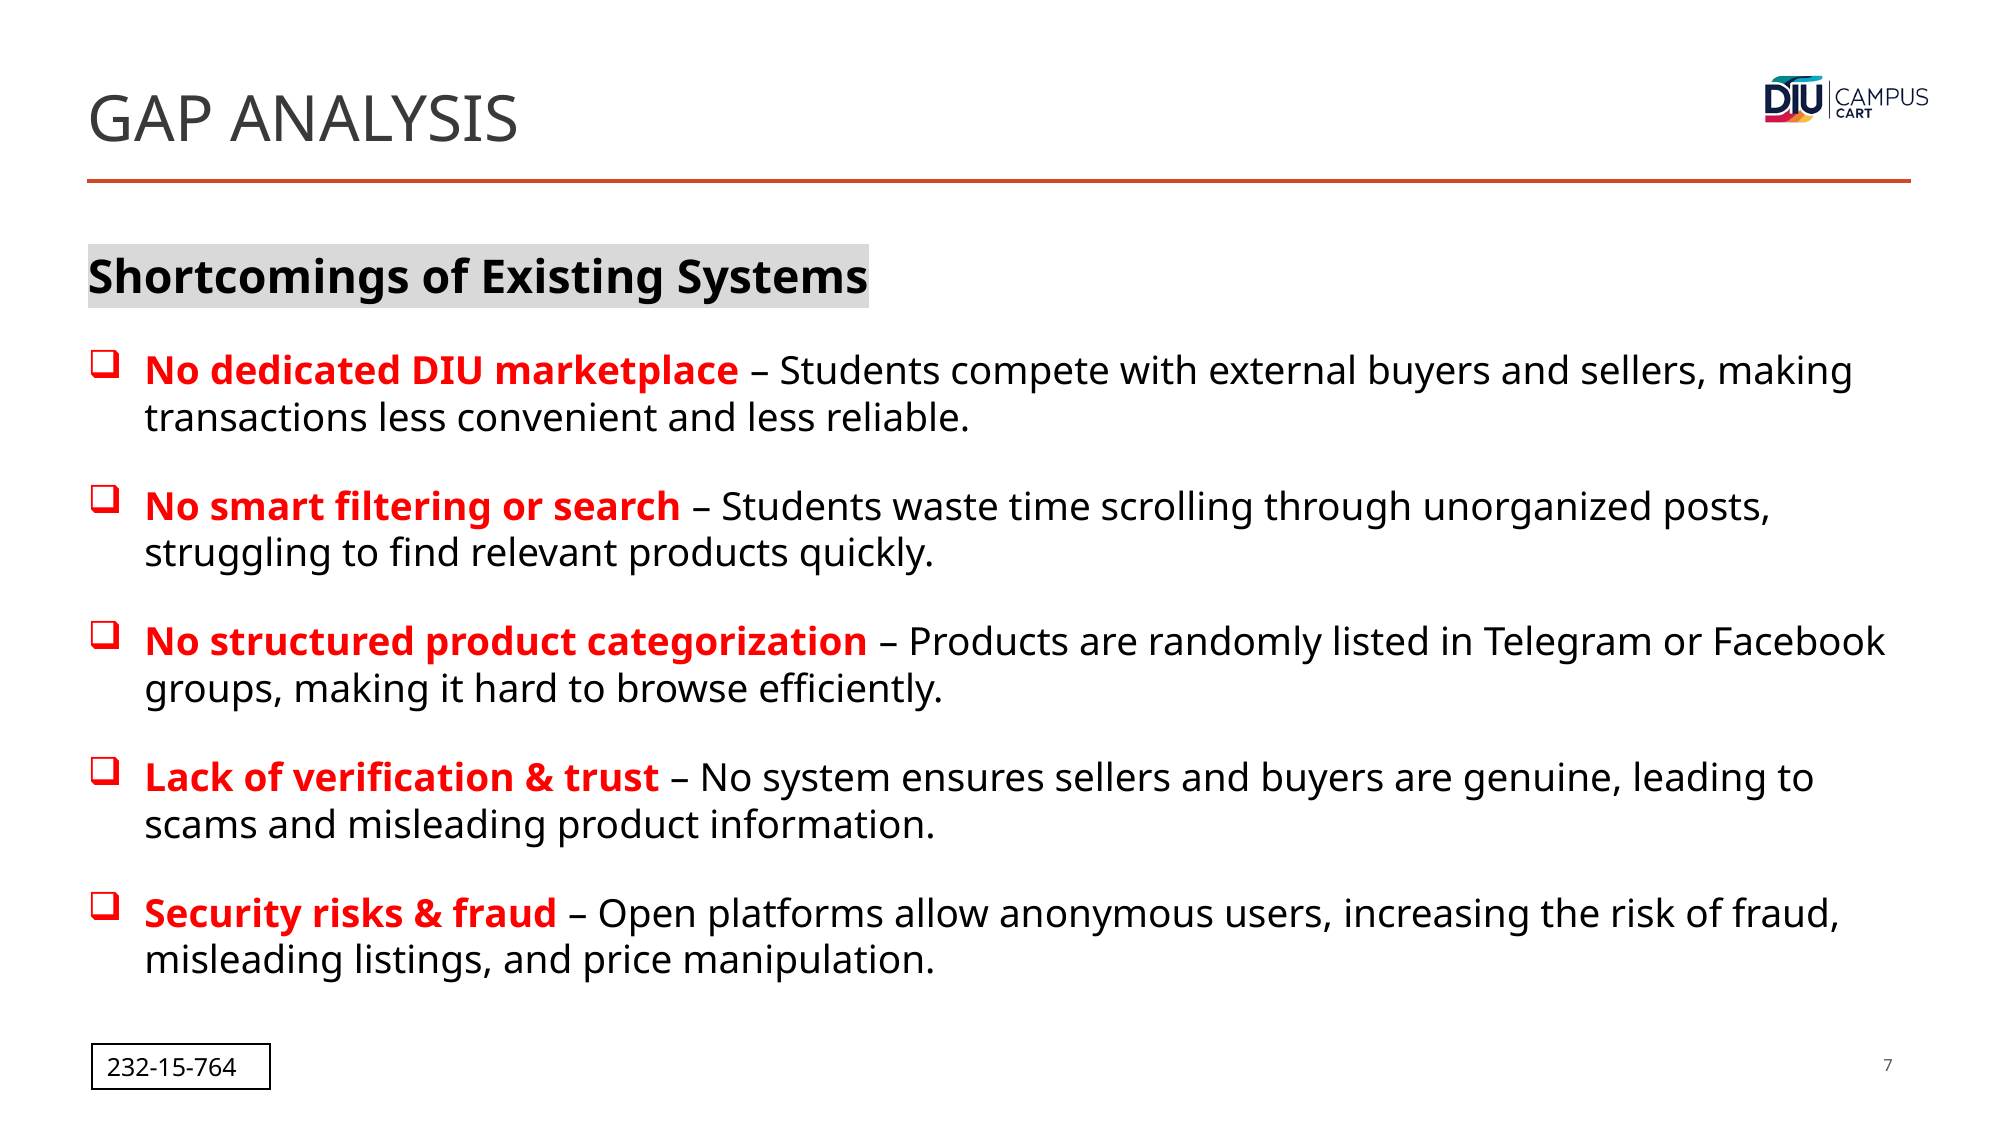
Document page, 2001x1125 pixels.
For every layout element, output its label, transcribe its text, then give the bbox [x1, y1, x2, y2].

title GAP ANALYSIS [72, 70, 1740, 163]
picture [1740, 35, 1954, 181]
slide_number 7 [1370, 1054, 1908, 1078]
text_box 232-15-764 [91, 1043, 271, 1090]
list Shortcomings of Existing Systems No dedicated DIU marketplace – Students compete with external buyers and sellers, making transactions less convenient and less reliable. No smart filtering or search – Students waste time scrolling through unorganized posts, struggling to find relevant products quickly. No structured product categorization – Products are randomly listed in Telegram or Facebook groups, making it hard to browse efficiently. Lack of verification & trust – No system ensures sellers and buyers are genuine, leading to scams and misleading product information. Security risks & fraud – Open platforms allow anonymous users, increasing the risk of fraud, misleading listings, and price manipulation. [72, 239, 1954, 995]
